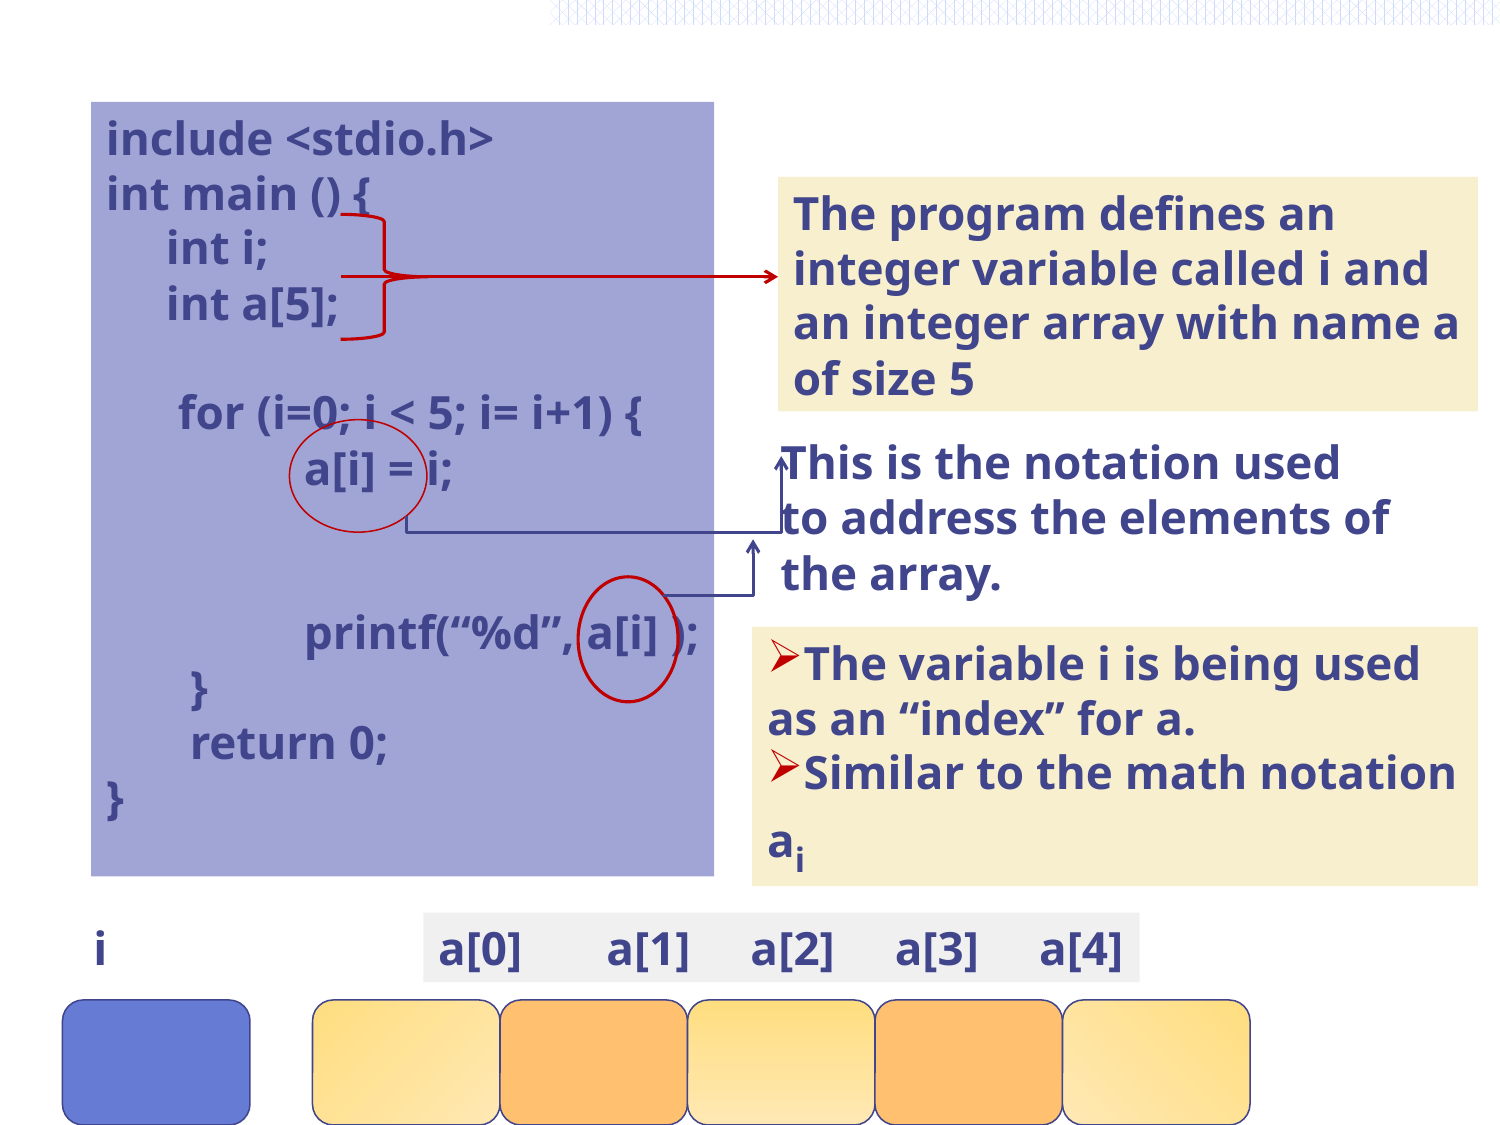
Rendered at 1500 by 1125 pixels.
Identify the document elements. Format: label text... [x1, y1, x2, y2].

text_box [564, 298, 625, 674]
text_box [591, 576, 679, 702]
text_box [340, 214, 400, 275]
text_box The variable i is being used as an “index’’ for a. Similar to the math notation ai [752, 626, 1478, 887]
text_box include <stdio.h> int main () { int i; int a[5]; for (i=0; i < 5; i= i+1) { a[i] = i; printf(“%d”, a[i] ); } return 0; } [91, 101, 715, 877]
text_box The program defines an integer variable called i and an integer array with name a of size 5 [778, 176, 1478, 412]
text_box This is the notation used to address the elements of the array. [765, 426, 1416, 607]
text_box [340, 276, 405, 340]
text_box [62, 912, 1251, 1125]
text_box [289, 419, 427, 533]
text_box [680, 522, 737, 613]
